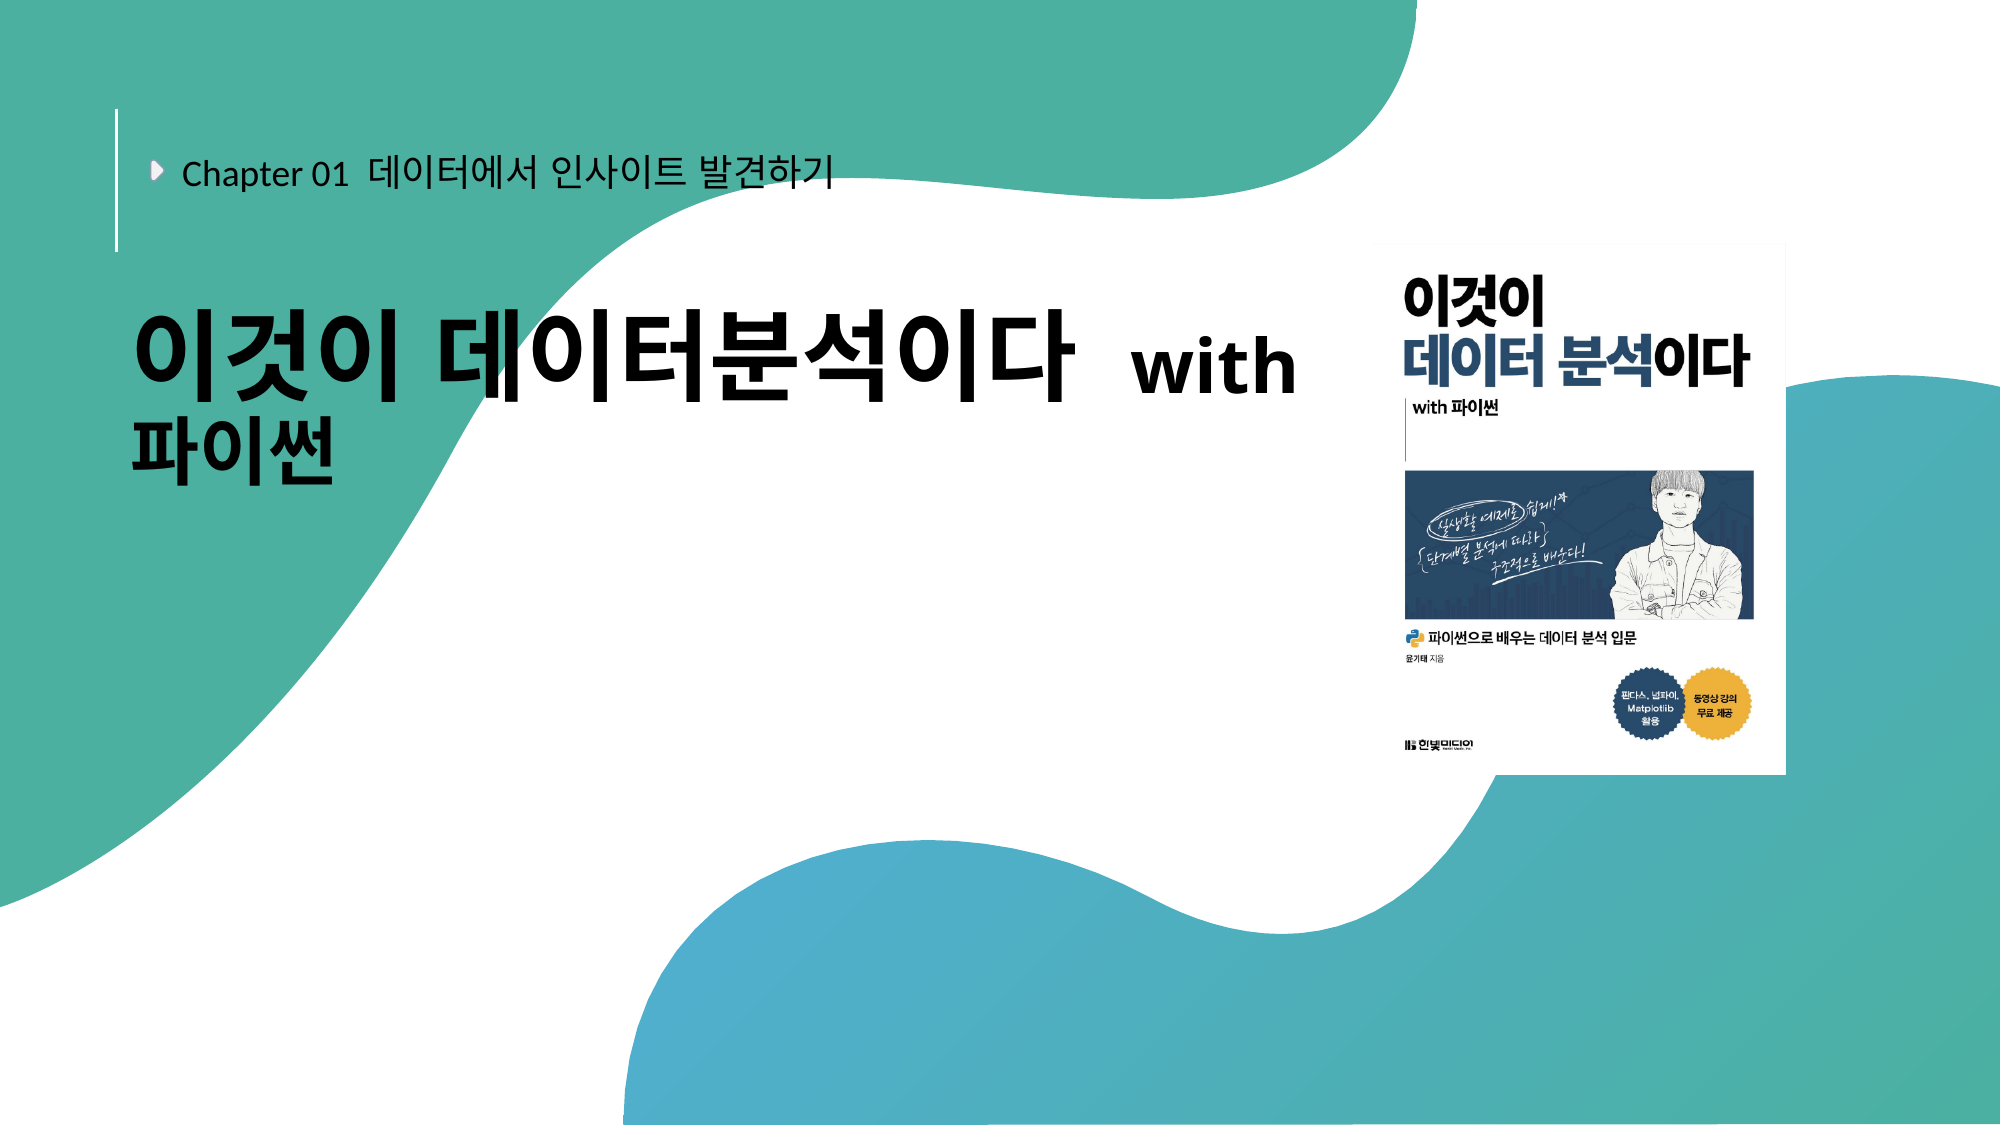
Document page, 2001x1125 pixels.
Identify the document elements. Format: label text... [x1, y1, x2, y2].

title 이것이 데이터분석이다 with 파이썬 [115, 292, 1364, 882]
picture [1373, 243, 1786, 775]
text_box [150, 159, 165, 182]
text_box Chapter 01 데이터에서 인사이트 발견하기 [167, 142, 1614, 202]
